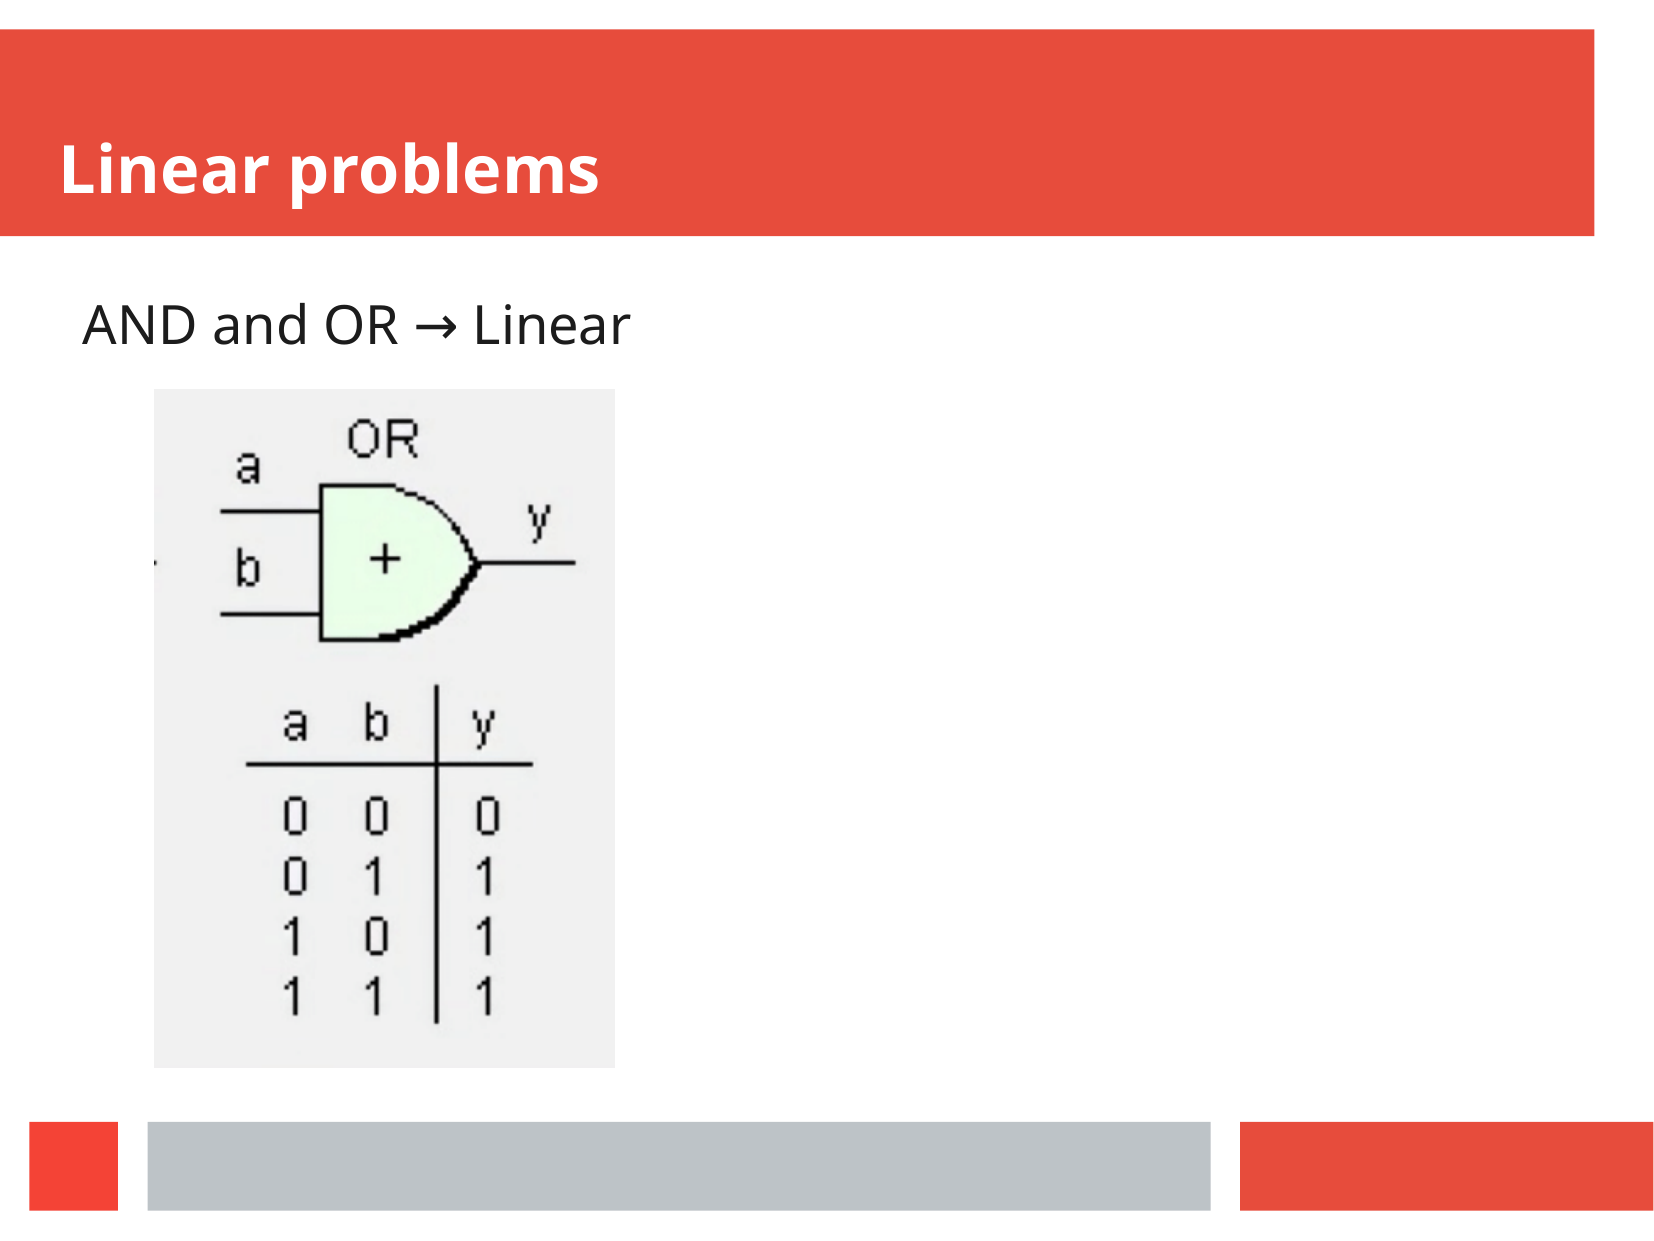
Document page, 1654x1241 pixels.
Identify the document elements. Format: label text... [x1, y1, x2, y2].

picture [153, 389, 616, 1069]
text_box Linear problems [58, 58, 1595, 207]
text_box AND and OR → Linear [82, 290, 1571, 1010]
